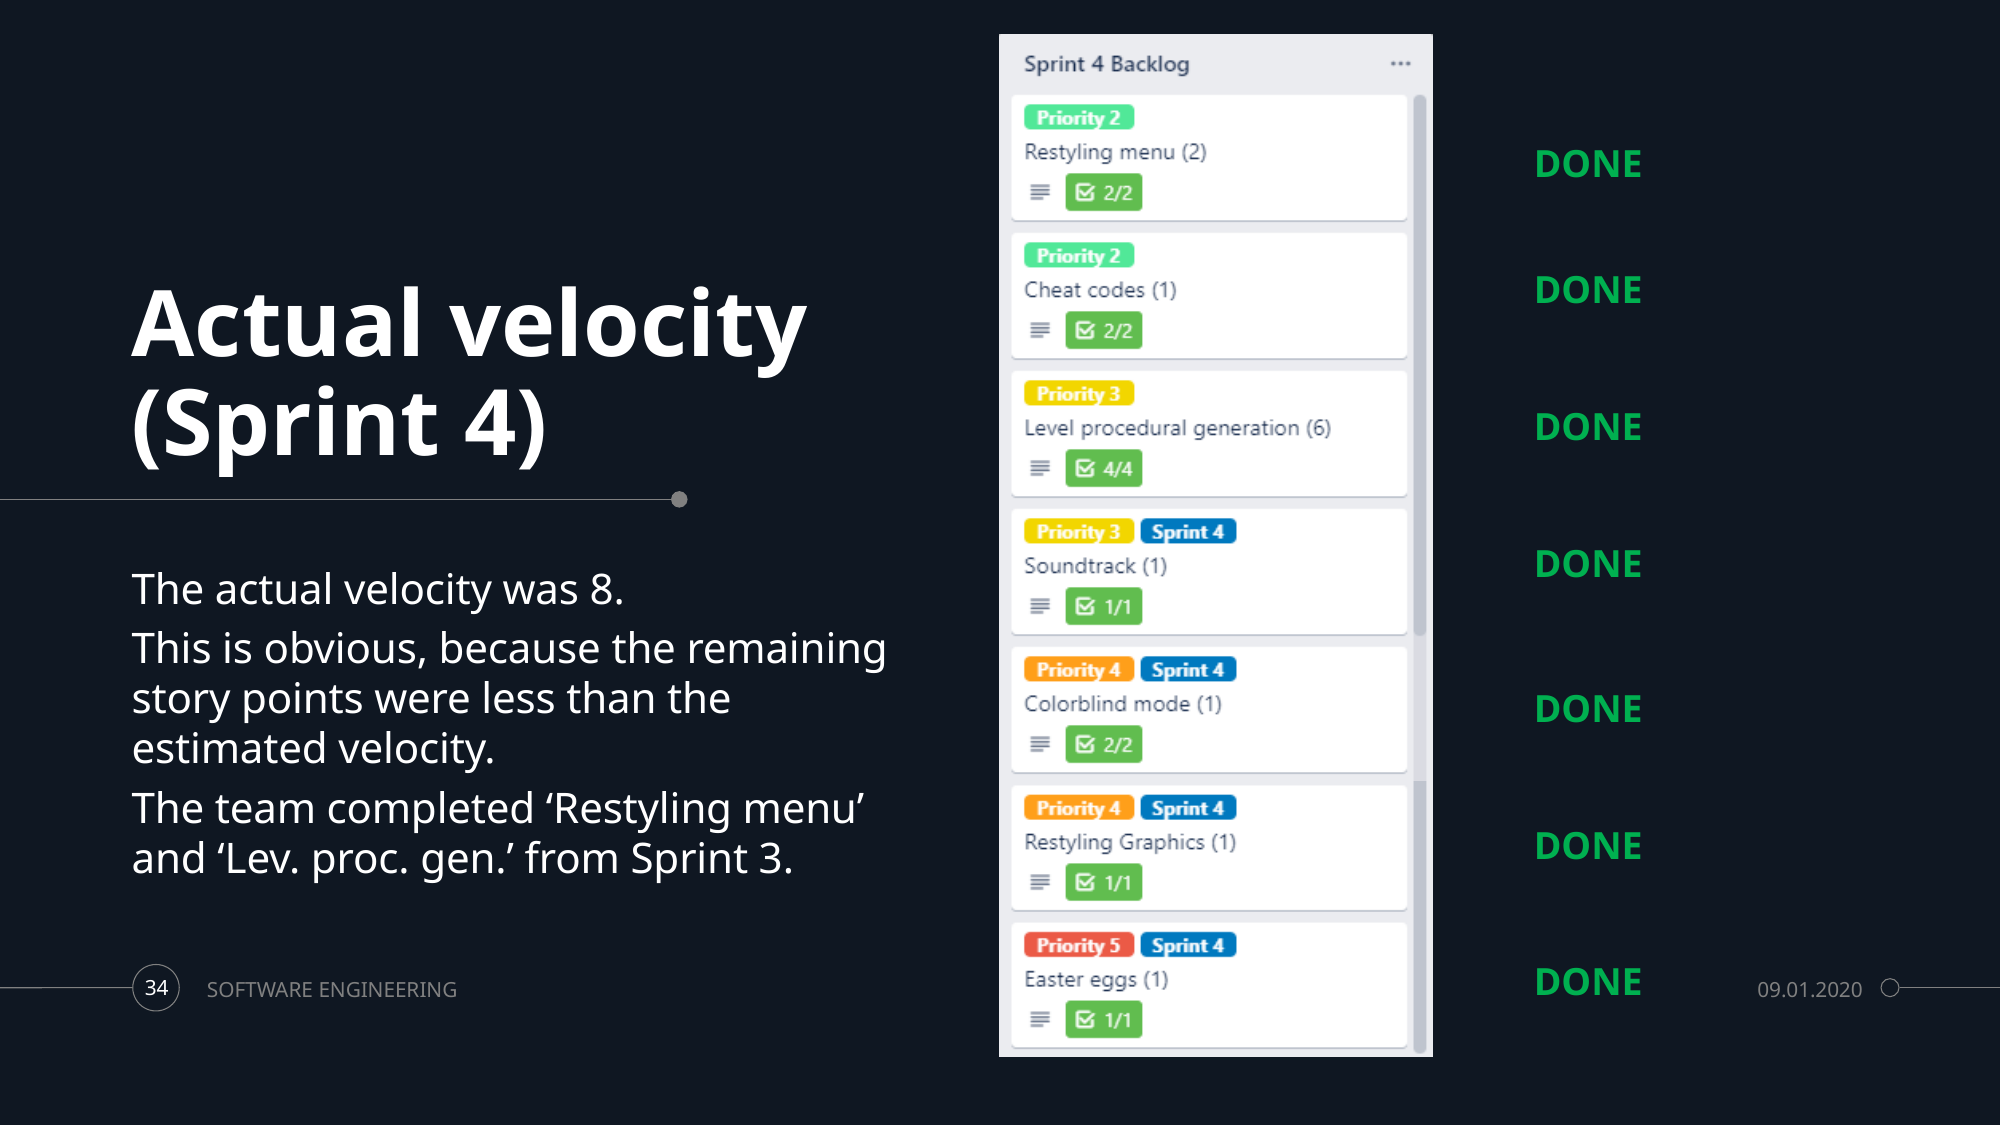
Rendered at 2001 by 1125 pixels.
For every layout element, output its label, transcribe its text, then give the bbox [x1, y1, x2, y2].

slide_number 34 [127, 964, 186, 1014]
text_box DONE [1518, 678, 1658, 738]
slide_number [1643, 964, 1863, 1014]
text_box DONE [1518, 259, 1658, 319]
text_box The actual velocity was 8. This is obvious, because the remaining story points were less than the estimated velocity. The team completed ‘Restyling menu’ and ‘Lev. proc. gen.’ from Sprint 3. [131, 562, 936, 886]
title Actual velocity (Sprint 4) [131, 342, 956, 475]
text_box DONE [1518, 132, 1658, 193]
text_box DONE [1518, 532, 1658, 592]
footer SOFTWARE ENGINEERING [191, 964, 671, 1014]
text_box DONE [1518, 395, 1658, 456]
text_box DONE [1518, 814, 1658, 875]
picture [999, 34, 1433, 1057]
text_box DONE [1518, 951, 1658, 1011]
